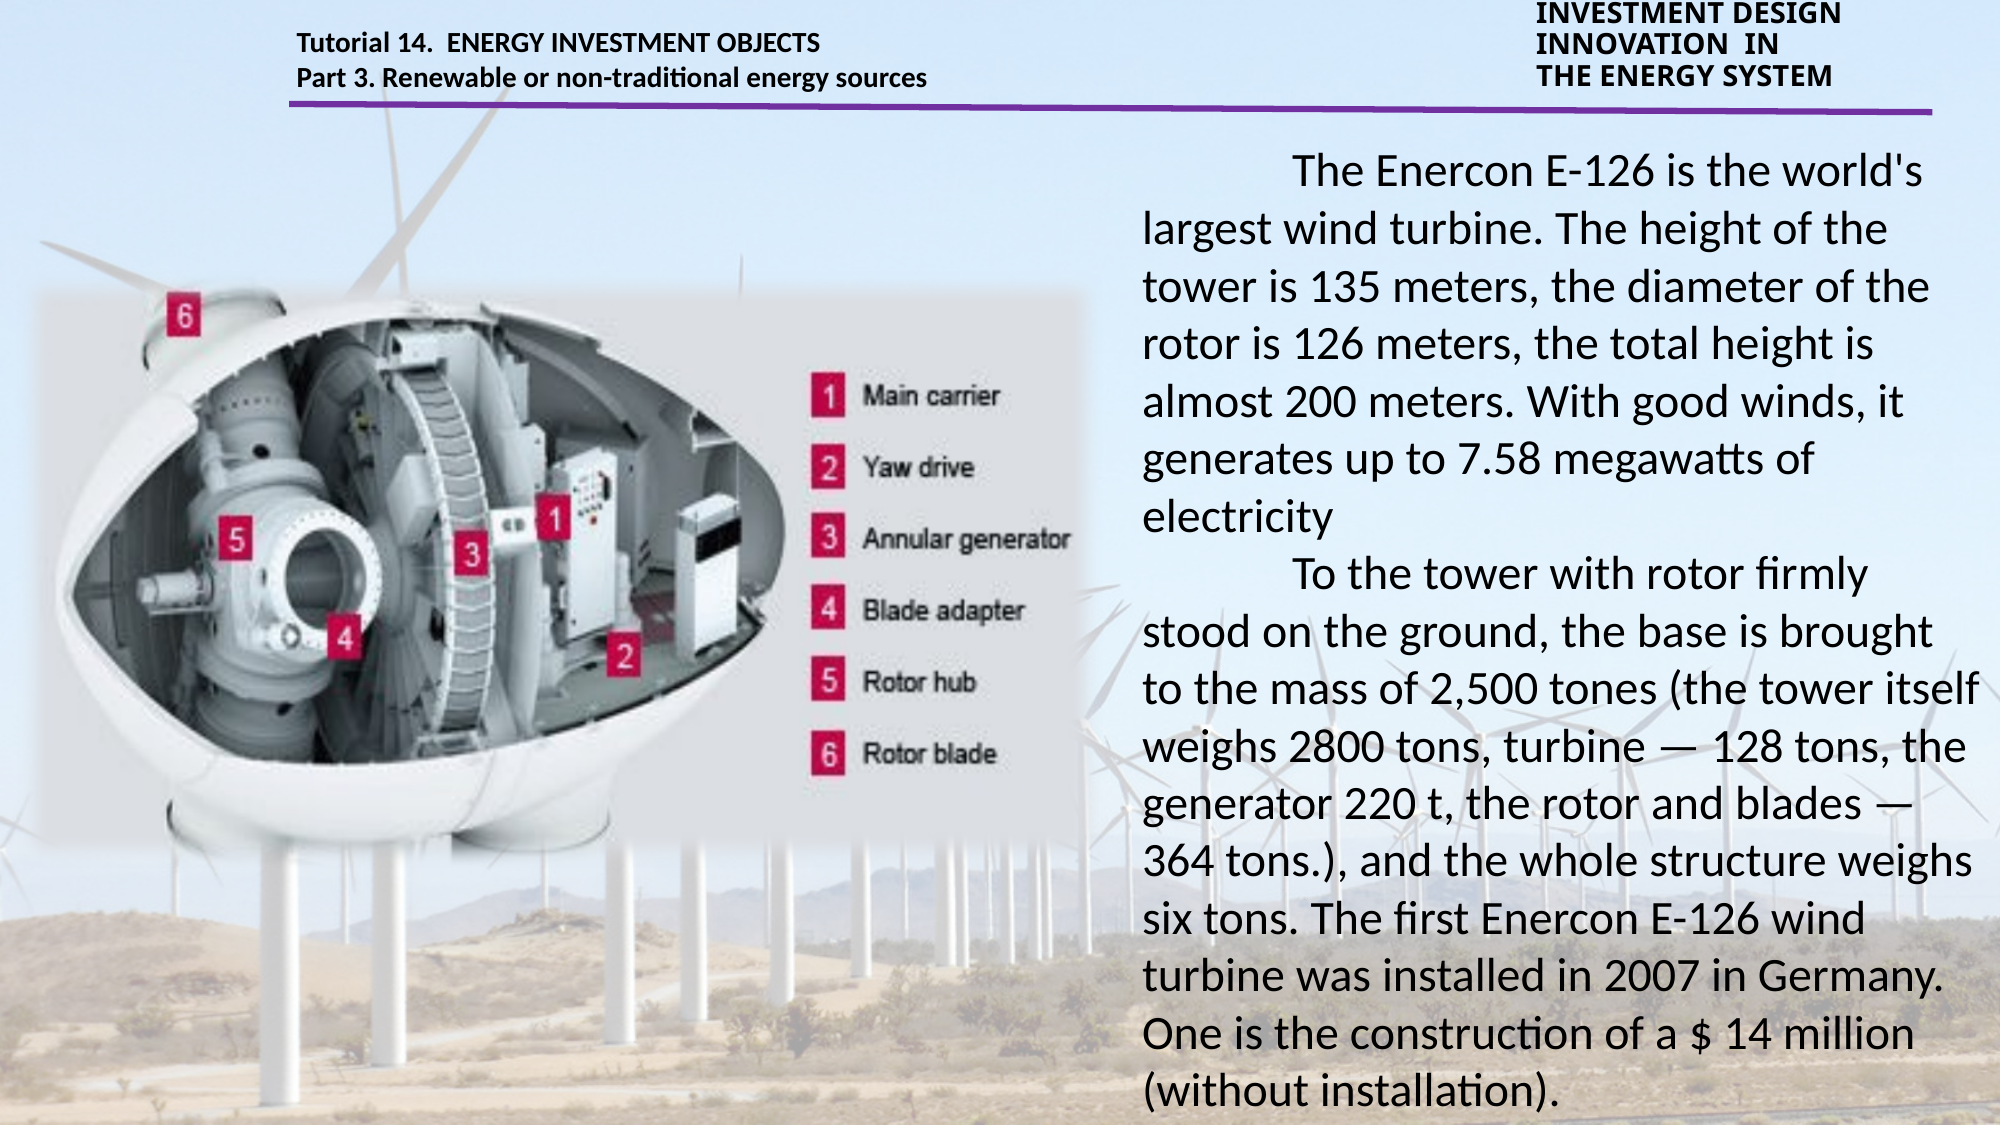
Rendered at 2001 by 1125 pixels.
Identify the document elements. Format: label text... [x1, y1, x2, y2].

text_box INVESTMENT DESIGN INNOVATION IN THE ENERGY SYSTEM [1520, 61, 2000, 100]
text_box The Enercon E-126 is the world's largest wind turbine. The height of the tower is 135 meters, the diameter of the rotor is 126 meters, the total height is almost 200 meters. With good winds, it generates up to 7.58 megawatts of electricity To the tower with rotor firmly stood on the ground, the base is brought to the mass of 2,500 tones (the tower itself weighs 2800 tons, turbine — 128 tons, the generator 220 t, the rotor and blades — 364 tons.), and the whole structure weighs six tons. The first Enercon E-126 wind turbine was installed in 2007 in Germany. One is the construction of a $ 14 million (without installation). [1127, 129, 2000, 1124]
text_box Tutorial 14. ENERGY INVESTMENT OBJECTS Part 3. Renewable or non-traditional energy sources [281, 16, 1001, 101]
text_box [514, 0, 2000, 61]
picture [17, 271, 1105, 868]
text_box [289, 103, 1933, 113]
